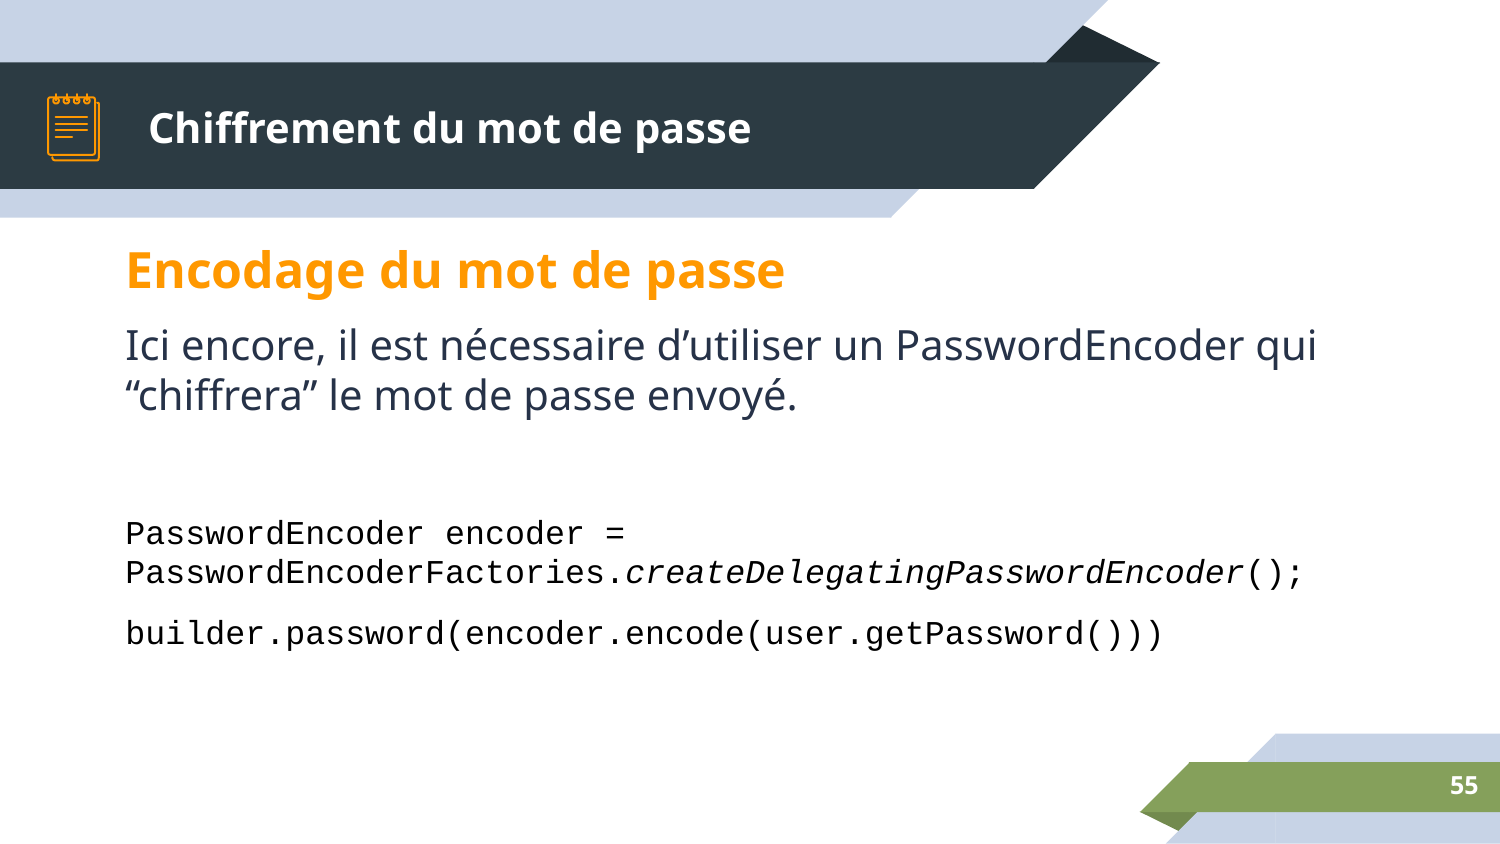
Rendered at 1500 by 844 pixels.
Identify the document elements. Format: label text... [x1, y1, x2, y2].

list Encodage du mot de passe Ici encore, il est nécessaire d’utiliser un PasswordEncoder qui “chiffrera” le mot de passe envoyé. PasswordEncoder encoder = PasswordEncoderFactories.createDelegatingPasswordEncoder(); builder.password(encoder.encode(user.getPassword())) [110, 223, 1436, 672]
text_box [47, 93, 100, 161]
slide_number ‹#› [1249, 760, 1494, 813]
title Chiffrement du mot de passe [133, 64, 997, 190]
